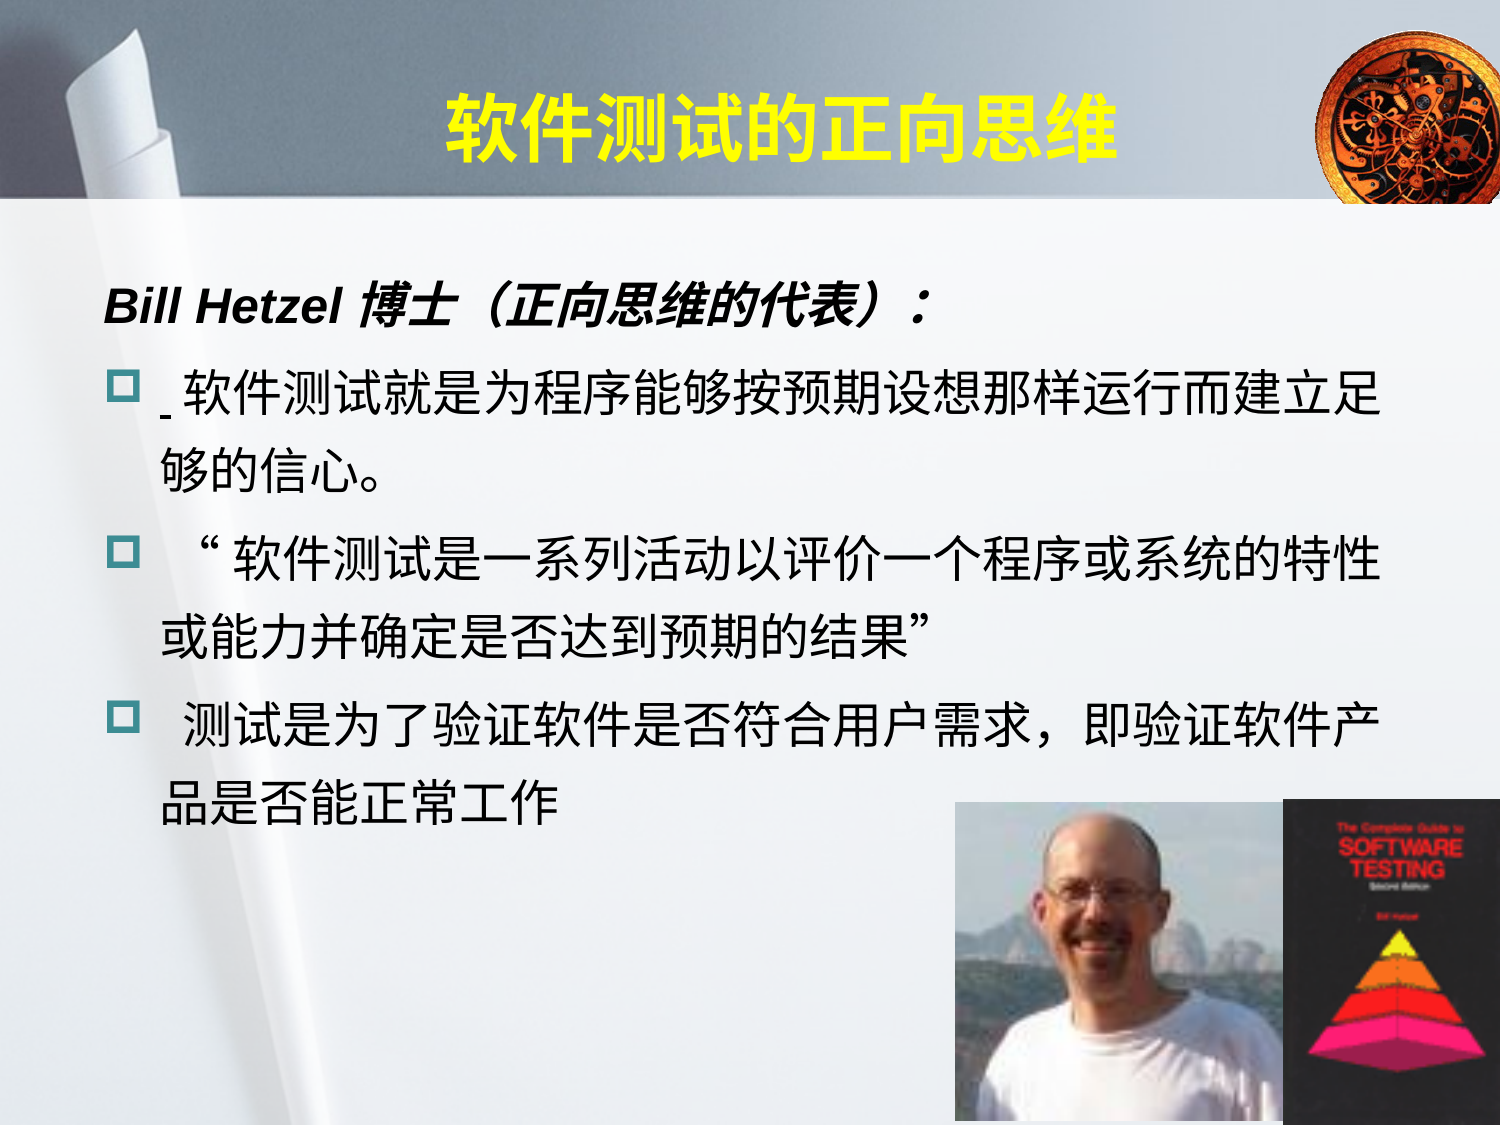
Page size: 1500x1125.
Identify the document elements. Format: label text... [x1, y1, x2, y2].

picture [955, 799, 1500, 1125]
text_box Bill Hetzel博士（正向思维的代表）： 软件测试就是为程序能够按预期设想那样运行而建立足够的信心。 “软件测试是一系列活动以评价一个程序或系统的特性或能力并确定是否达到预期的结果” 测试是为了验证软件是否符合用户需求，即验证软件产品是否能正常工作 [88, 248, 1436, 839]
title 软件测试的正向思维 [253, 30, 1282, 178]
picture [0, 0, 1500, 204]
